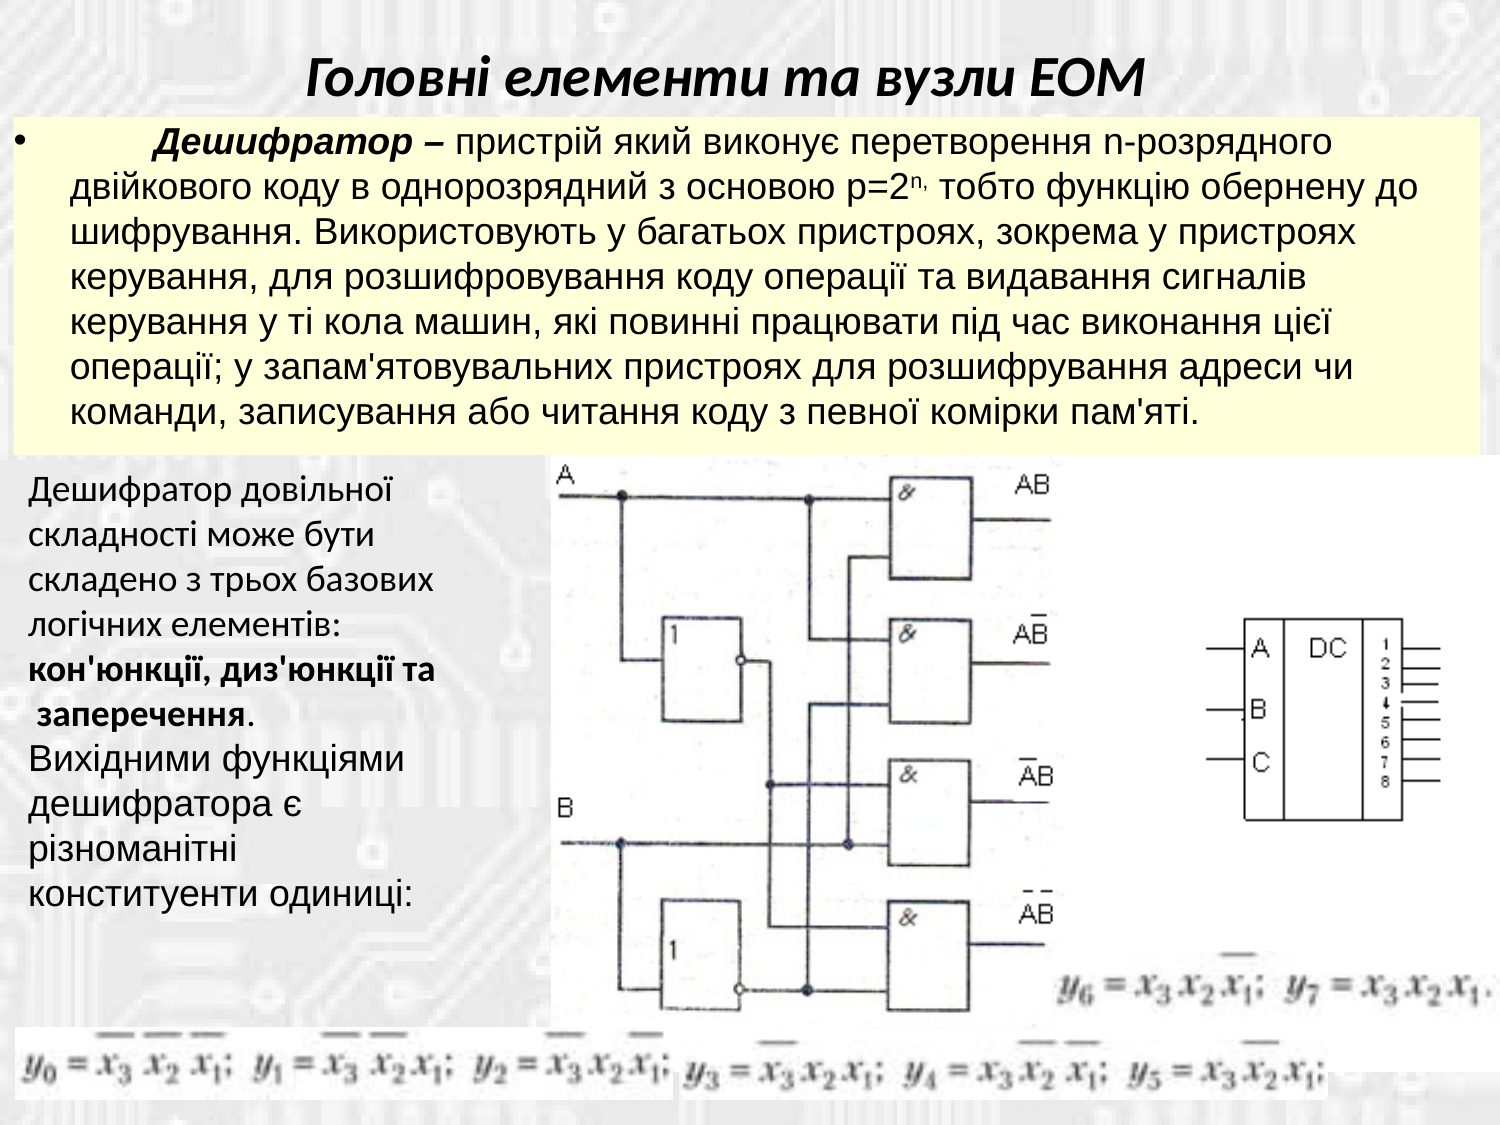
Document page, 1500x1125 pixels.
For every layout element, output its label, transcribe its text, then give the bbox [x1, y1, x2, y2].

text_box Дешифратор довільної складності може бути складено з трьох базових логічних елементів: кон'юнкції, диз'юнкції та заперечення. Вихідними функціями дешифратора є різноманітні конституенти одиниці: [13, 456, 455, 922]
picture [0, 0, 1500, 1125]
list Дешифратор – пристрій який виконує перетворення n-розрядного двійкового коду в однорозрядний з основою р=2n, тобто функцію обернену до шифрування. Використовують у багатьох пристроях, зокрема у пристроях керування, для розшифровування коду операції та видавання сигналів керування у ті кола машин, які повинні працювати під час виконання цієї операції; у запам'ятовувальних пристроях для розшифрування адреси чи команди, записування або читання коду з певної комірки пам'яті. [13, 117, 1481, 456]
text_box Головні елементи та вузли ЕОМ [290, 30, 1212, 116]
